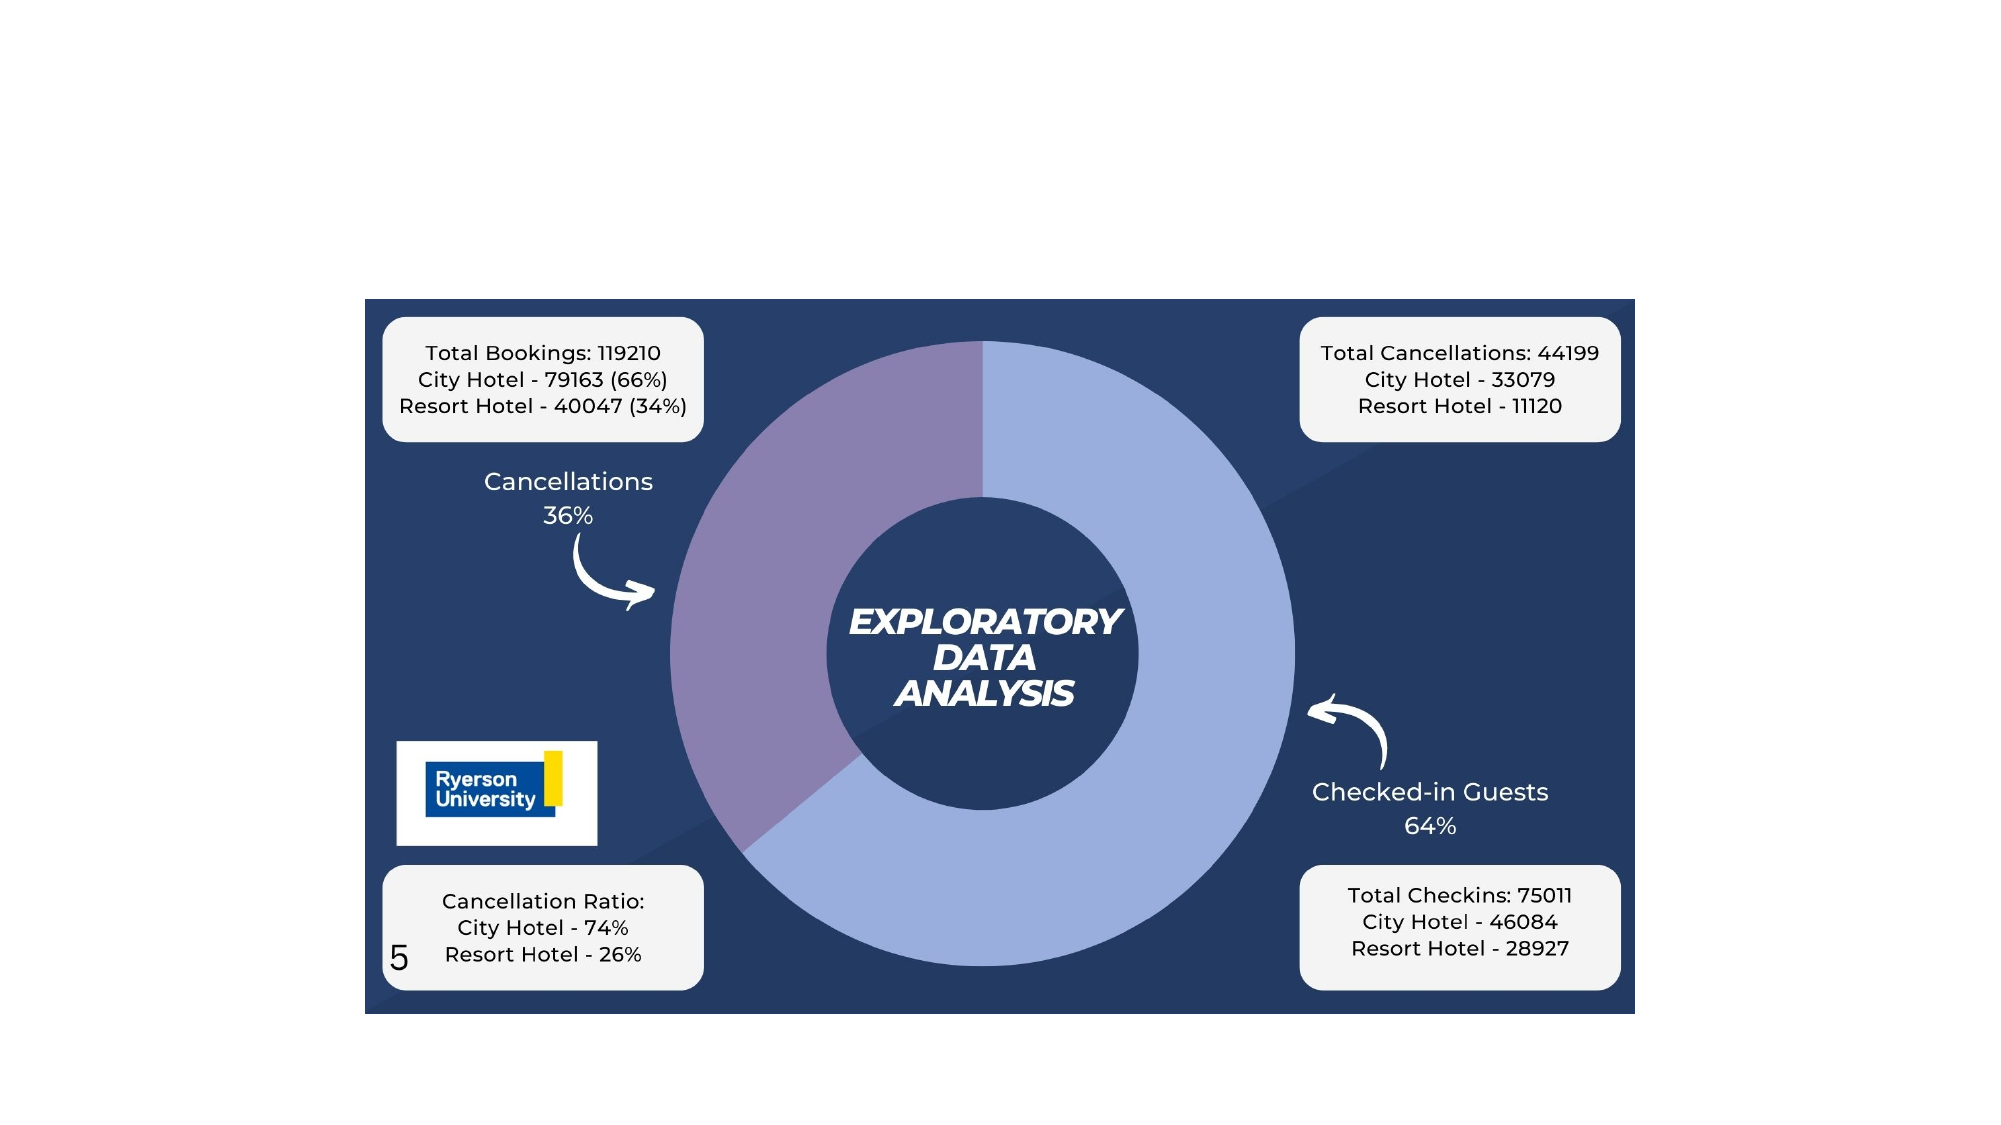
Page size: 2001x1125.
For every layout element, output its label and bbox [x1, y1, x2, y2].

list [365, 299, 1635, 1014]
